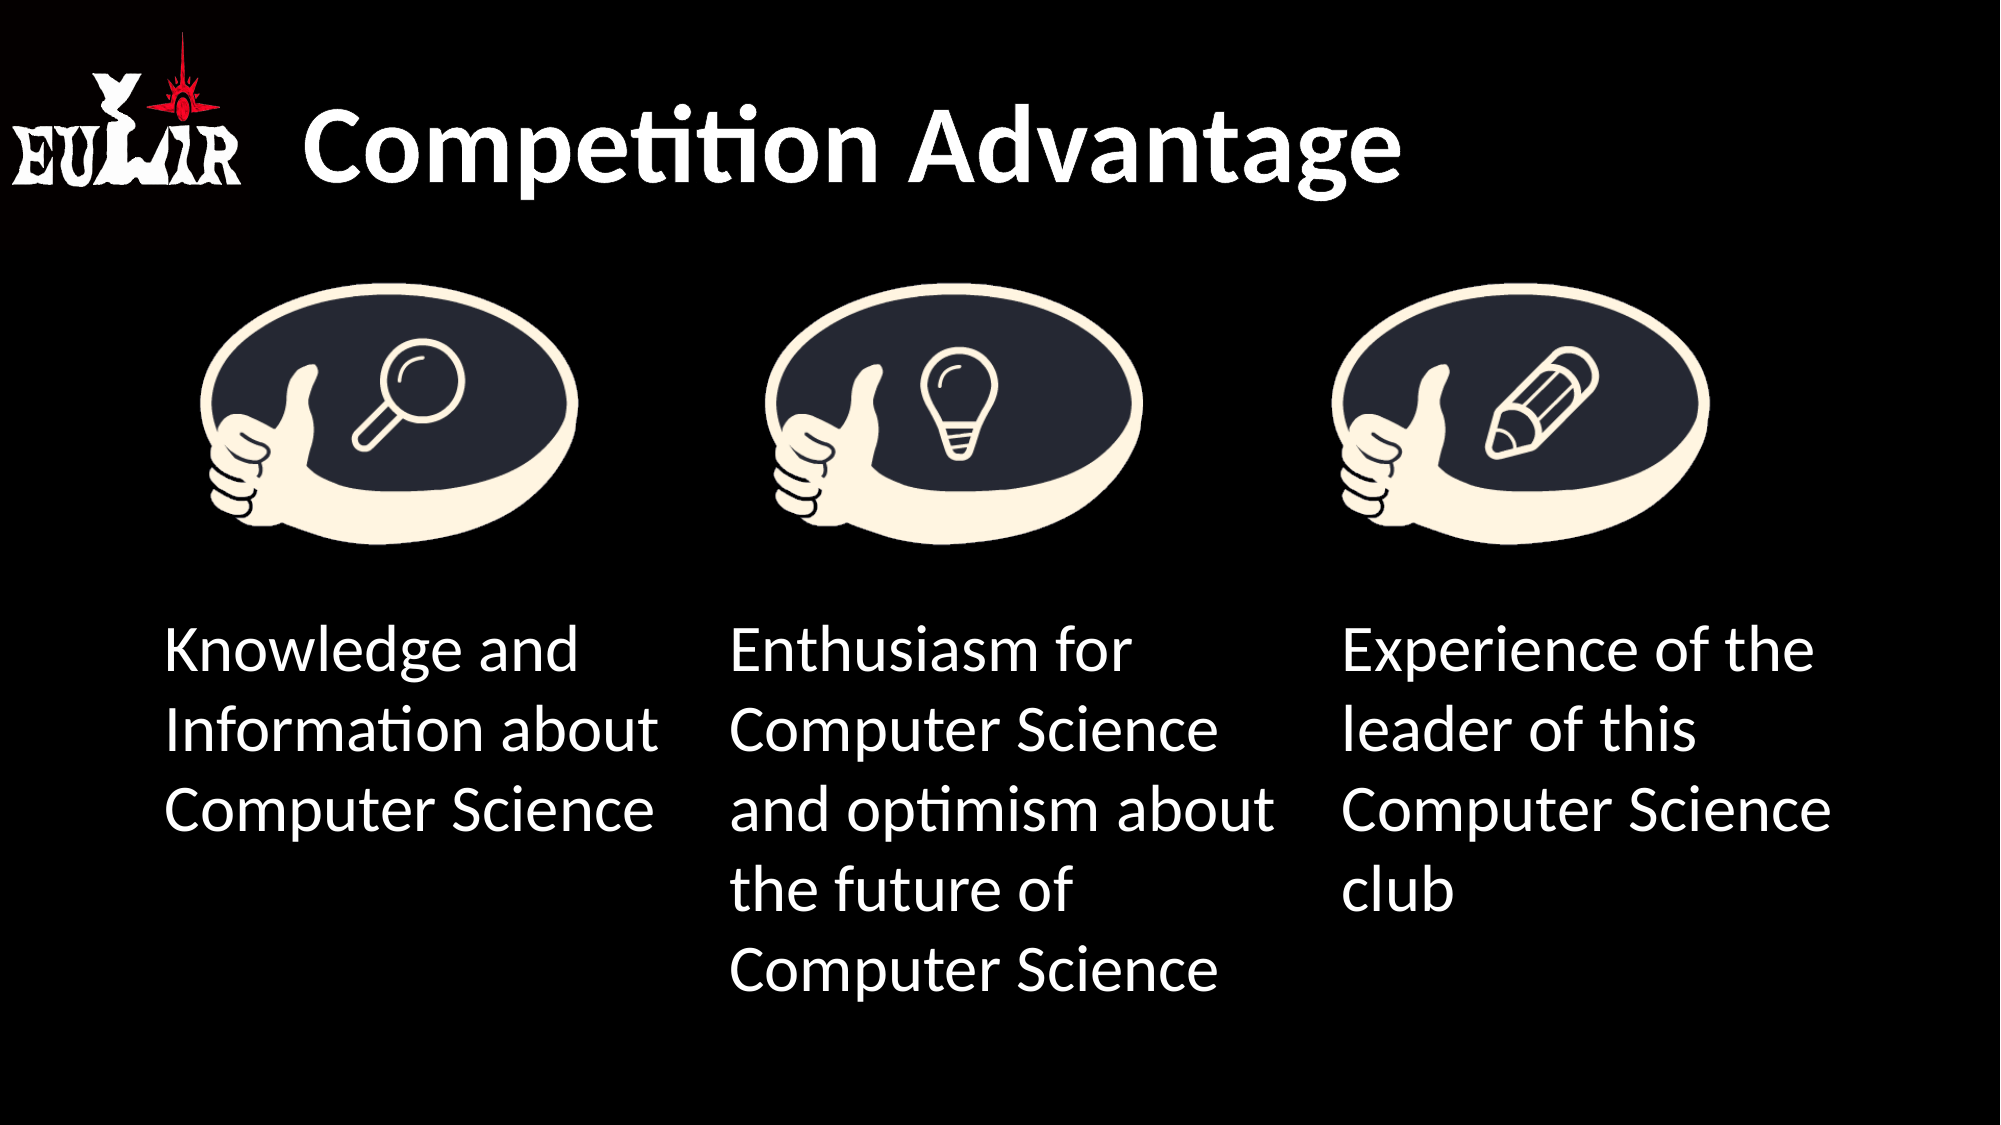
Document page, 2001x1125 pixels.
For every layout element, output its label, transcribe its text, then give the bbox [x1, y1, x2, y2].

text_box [671, 213, 1341, 1017]
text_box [149, 213, 671, 855]
text_box Competition Advantage [287, 62, 1420, 213]
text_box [1227, 213, 1954, 936]
picture [0, 0, 250, 250]
